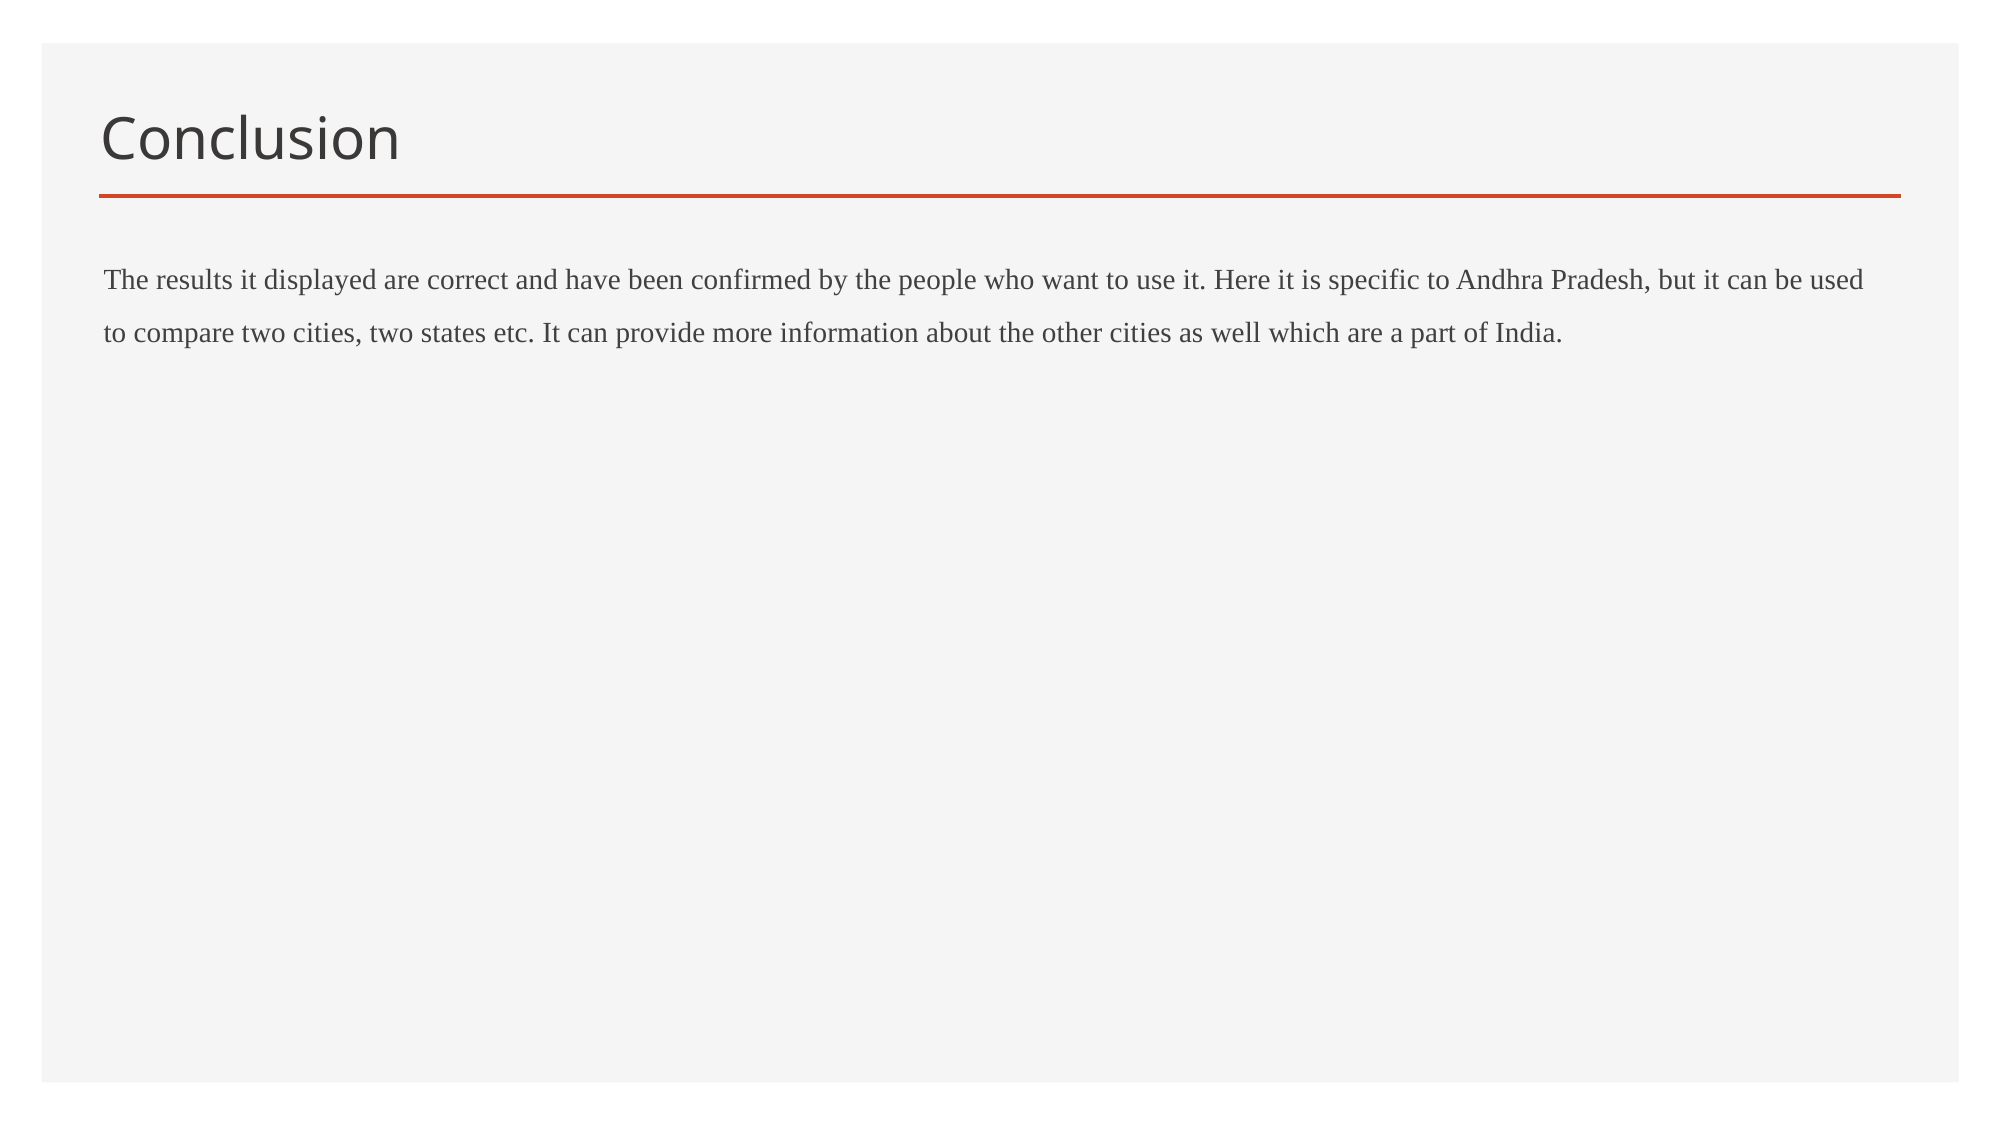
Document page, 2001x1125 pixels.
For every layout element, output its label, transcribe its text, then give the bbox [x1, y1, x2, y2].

title Conclusion [85, 73, 1214, 179]
list The results it displayed are correct and have been confirmed by the people who want to use it. Here it is specific to Andhra Pradesh, but it can be used to compare two cities, two states etc. It can provide more information about the other cities as well which are a part of India. [88, 235, 1887, 649]
